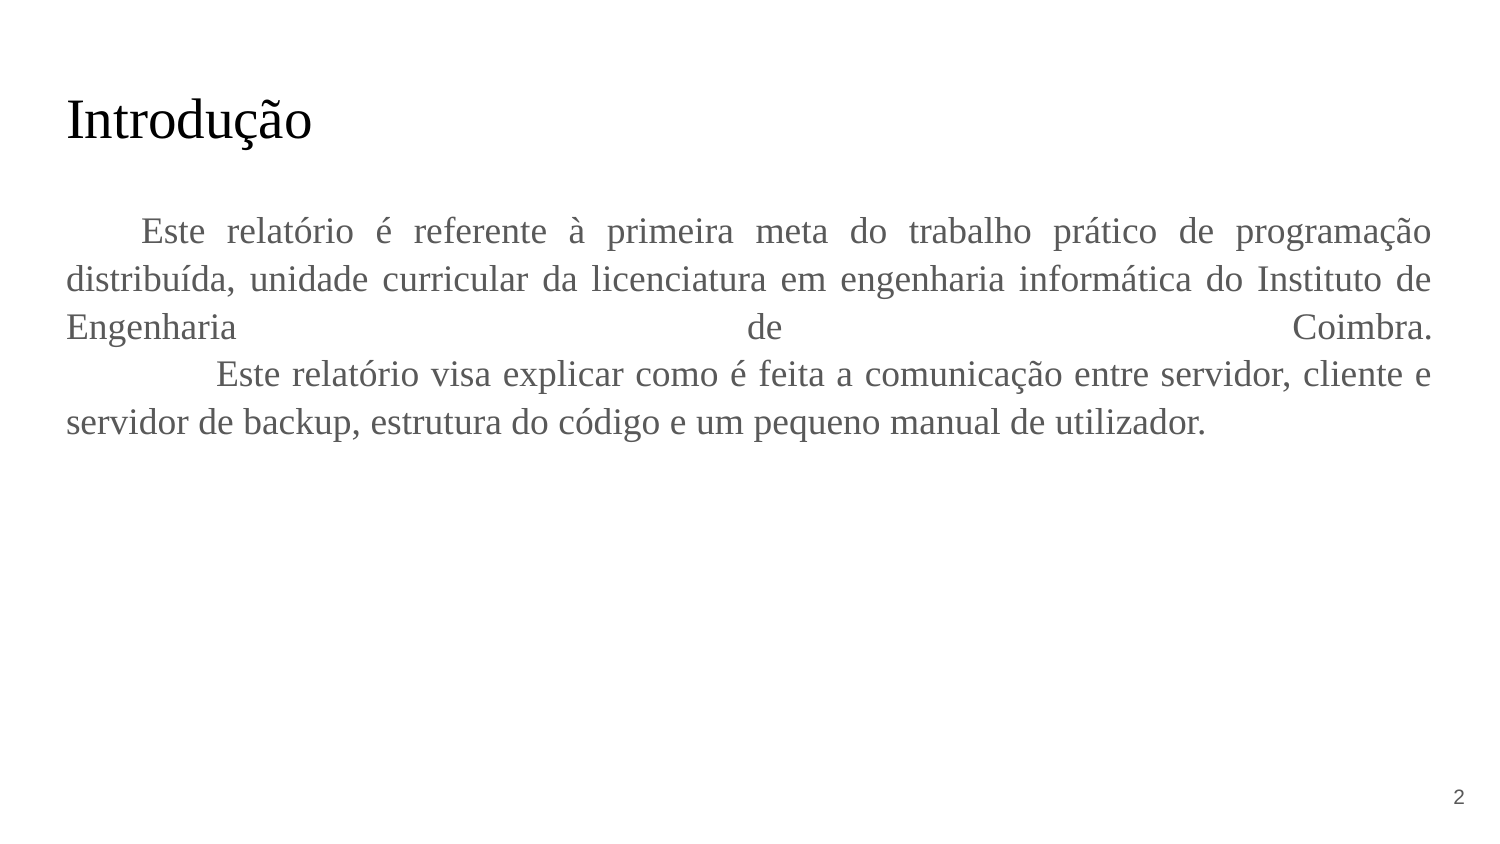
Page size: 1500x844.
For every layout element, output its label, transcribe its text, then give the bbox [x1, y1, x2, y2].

title Introdução [51, 72, 1449, 167]
list Este relatório é referente à primeira meta do trabalho prático de programação distribuída, unidade curricular da licenciatura em engenharia informática do Instituto de Engenharia de Coimbra. Este relatório visa explicar como é feita a comunicação entre servidor, cliente e servidor de backup, estrutura do código e um pequeno manual de utilizador. [51, 189, 1449, 750]
slide_number ‹#› [1389, 764, 1480, 830]
